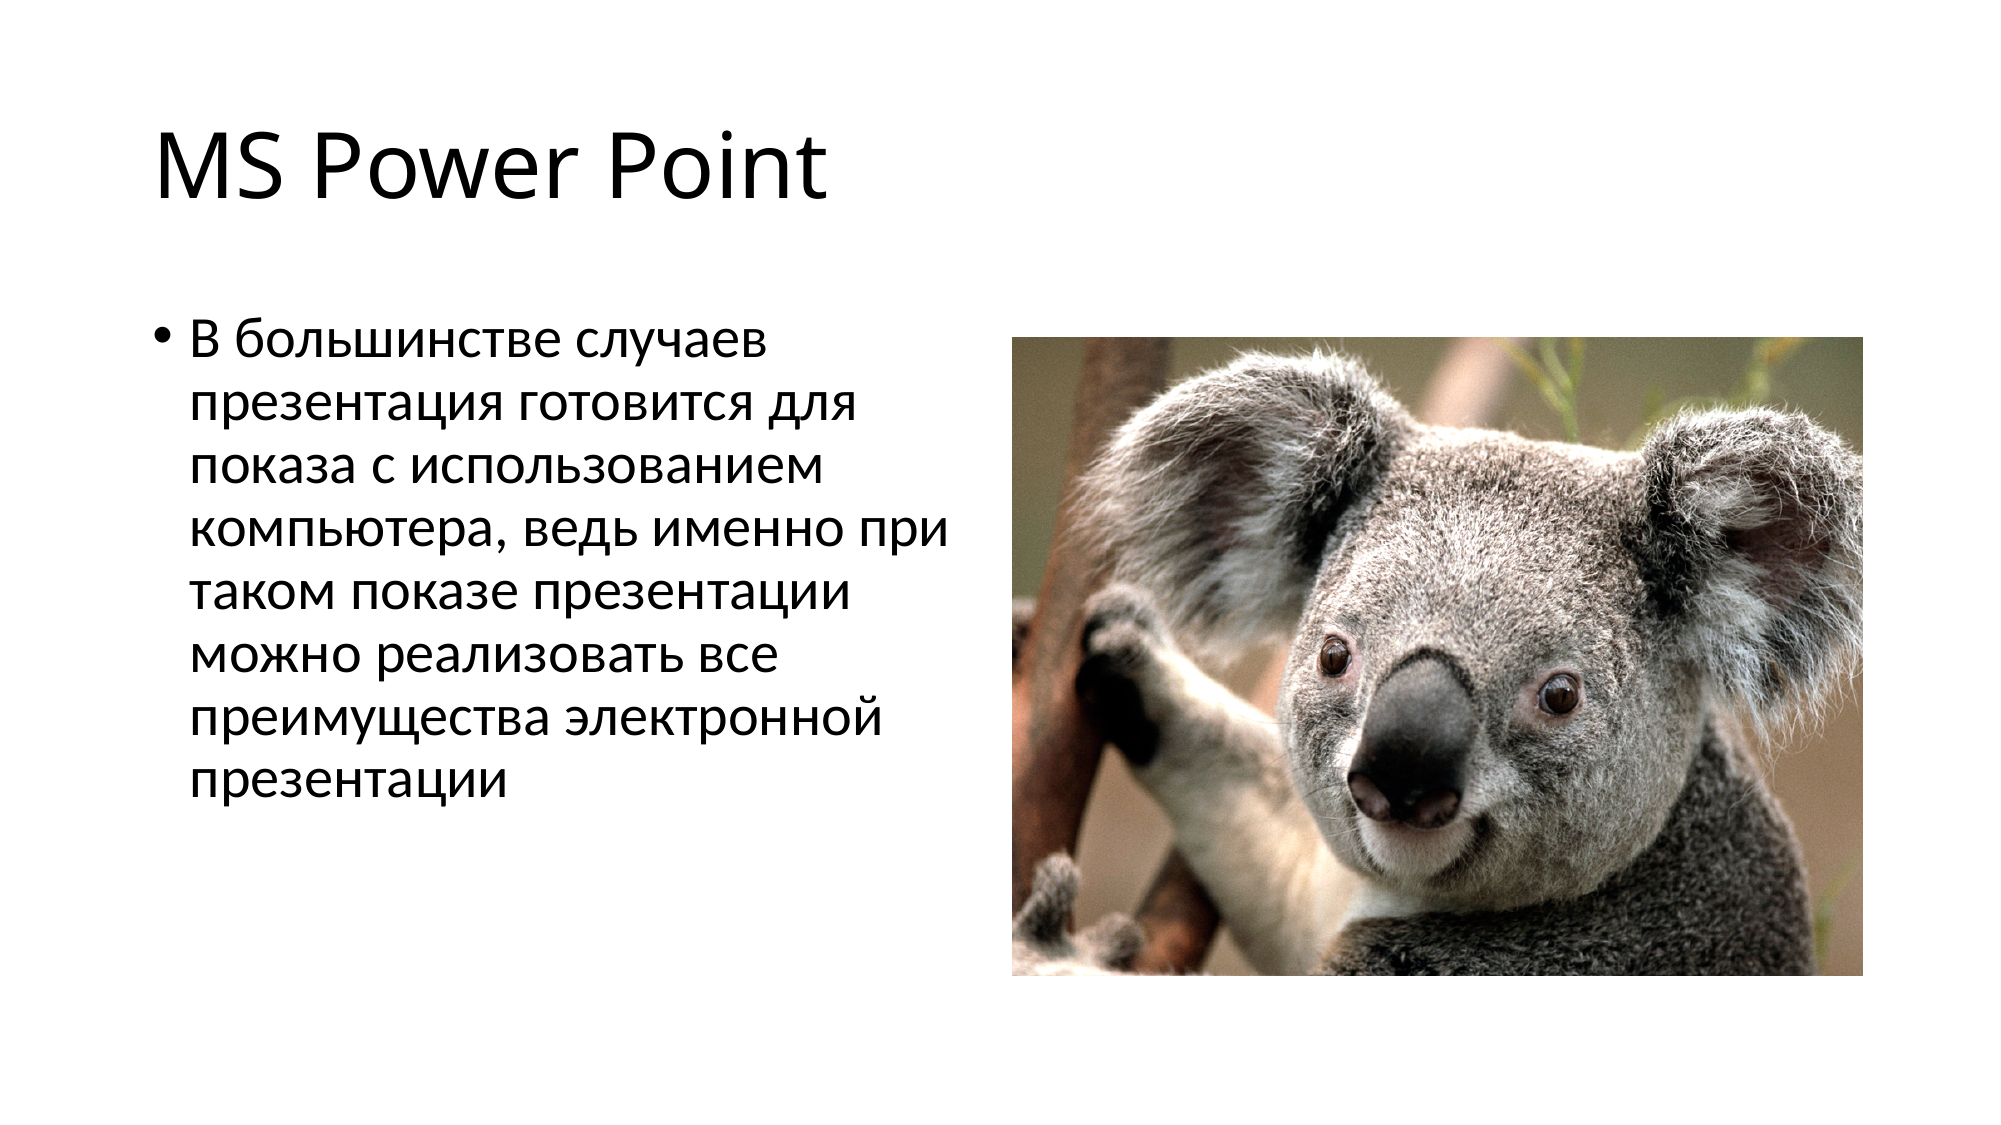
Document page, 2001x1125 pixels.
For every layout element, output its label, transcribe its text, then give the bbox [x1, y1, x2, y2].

title MS Power Point [137, 59, 1863, 278]
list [1012, 337, 1863, 976]
list В большинстве случаев презентация готовится для показа с использованием компьютера, ведь именно при таком показе презентации можно реализовать все преимущества электронной презентации [137, 299, 988, 1014]
